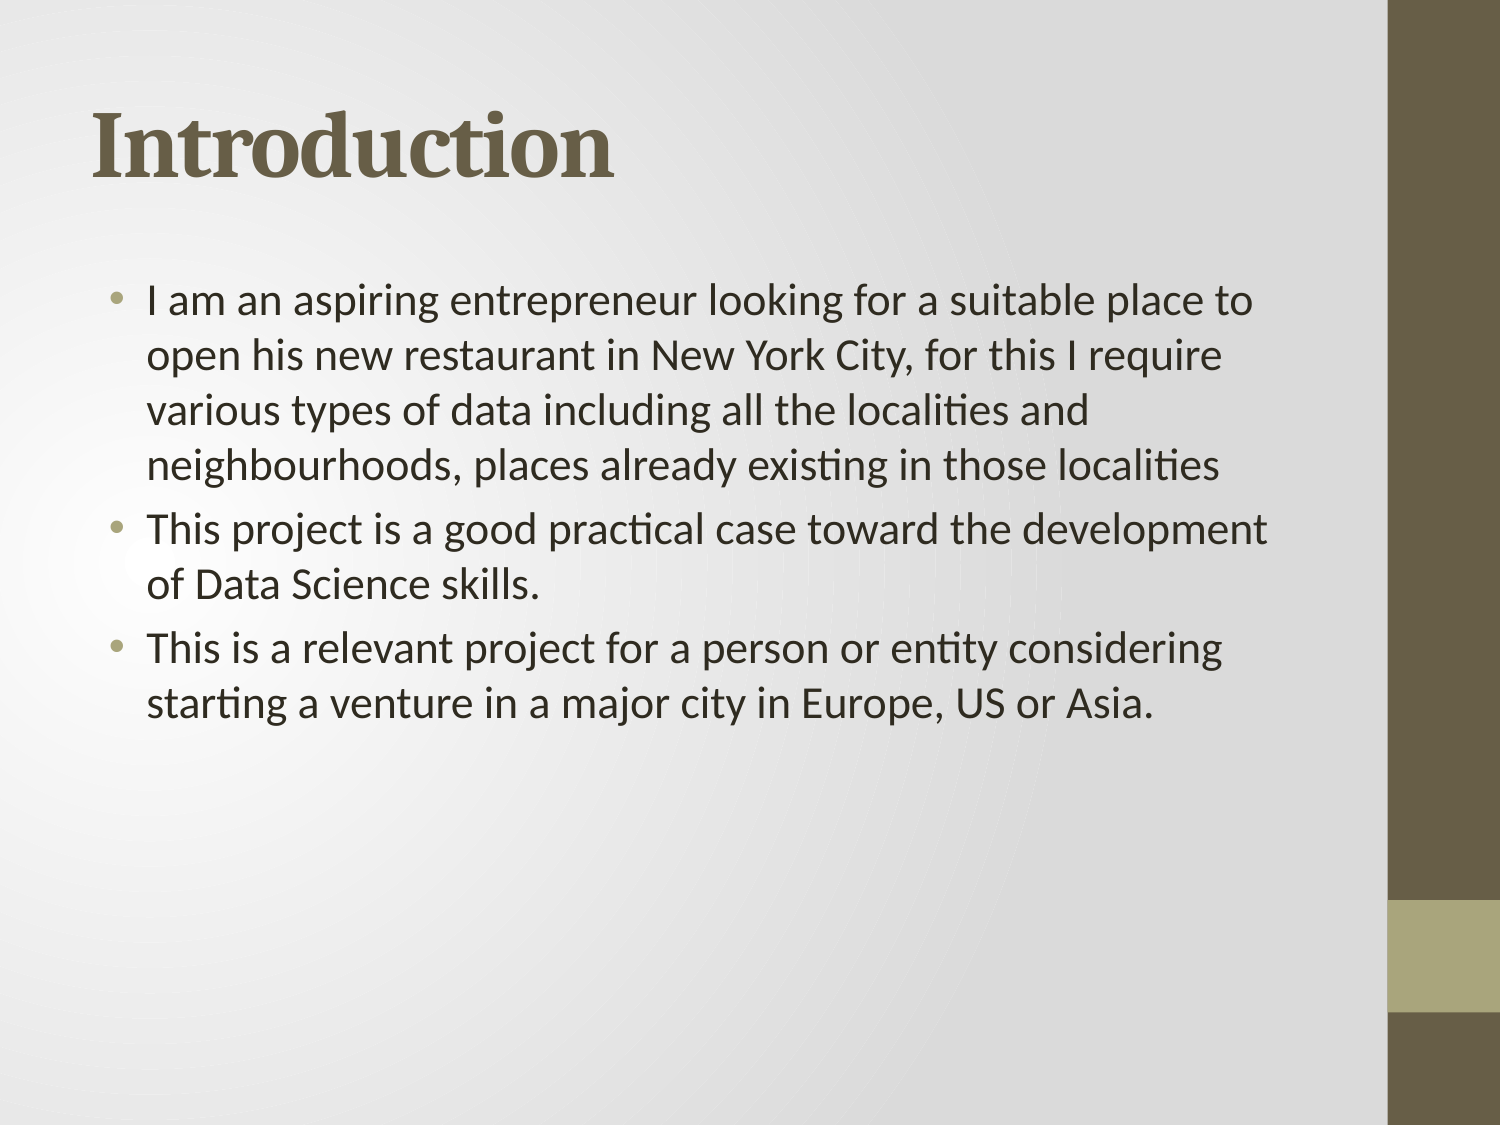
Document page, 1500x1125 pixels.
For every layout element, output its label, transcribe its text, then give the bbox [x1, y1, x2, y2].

list I am an aspiring entrepreneur looking for a suitable place to open his new restaurant in New York City, for this I require various types of data including all the localities and neighbourhoods, places already existing in those localities This project is a good practical case toward the development of Data Science skills. This is a relevant project for a person or entity considering starting a venture in a major city in Europe, US or Asia. [75, 262, 1325, 1050]
title Introduction [75, 45, 1325, 233]
